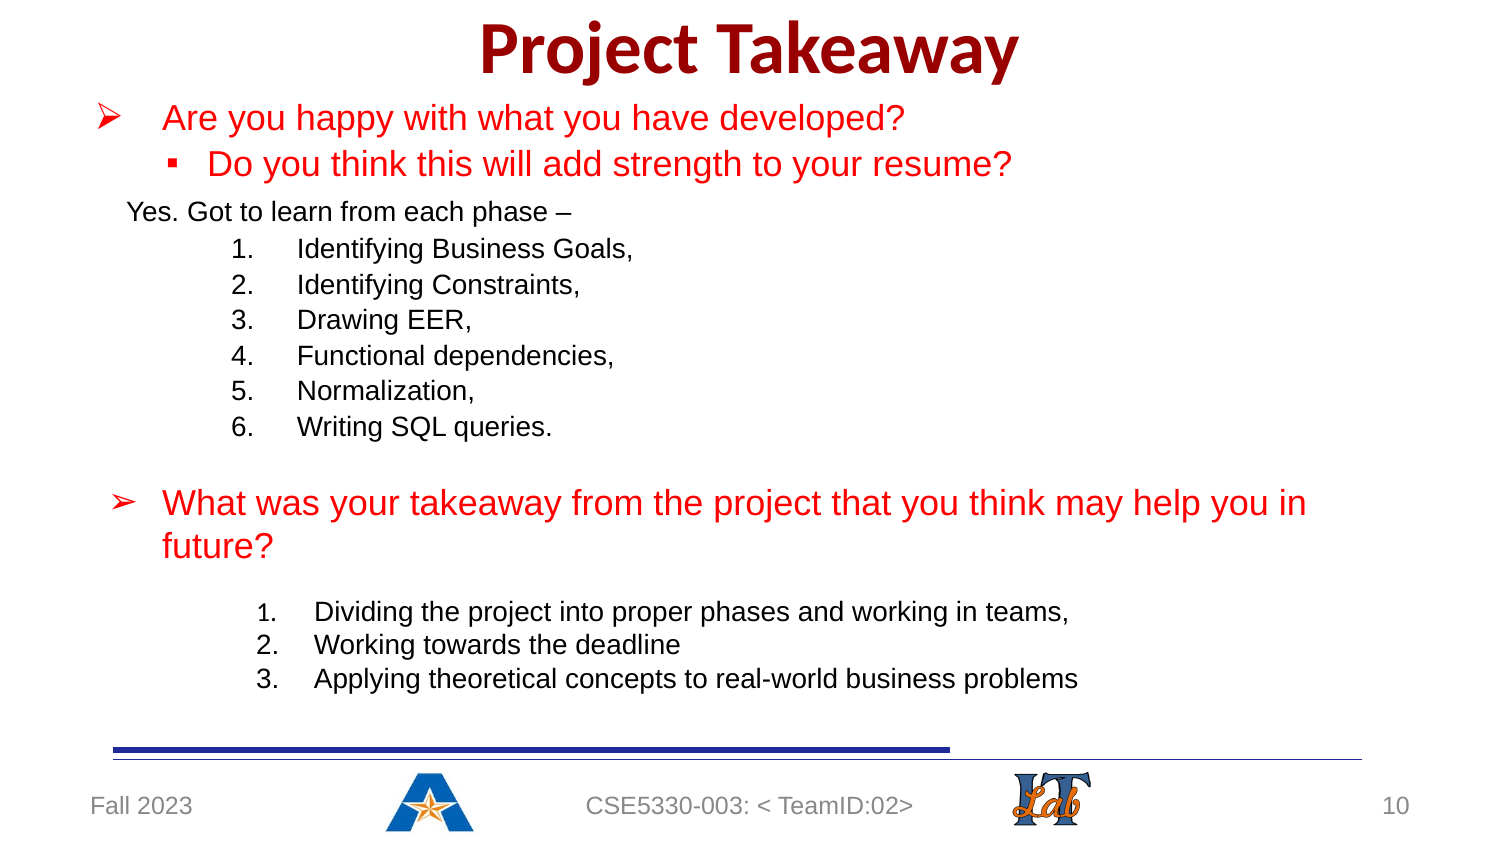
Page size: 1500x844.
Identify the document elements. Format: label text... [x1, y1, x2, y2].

picture [1012, 771, 1091, 826]
title Project Takeaway [75, 12, 1425, 74]
footer CSE5330-003: < TeamID:02> [512, 782, 988, 827]
slide_number Fall 2023 [75, 782, 425, 827]
list Are you happy with what you have developed? Do you think this will add strength to your resume? Yes. Got to learn from each phase – Identifying Business Goals, Identifying Constraints, Drawing EER, Functional dependencies, Normalization, Writing SQL queries. What was your takeaway from the project that you think may help you in future? Dividing the project into proper phases and working in teams, Working towards the deadline Applying theoretical concepts to real-world business problems [75, 87, 1425, 733]
picture [375, 771, 488, 836]
slide_number ‹#› [1074, 782, 1425, 827]
